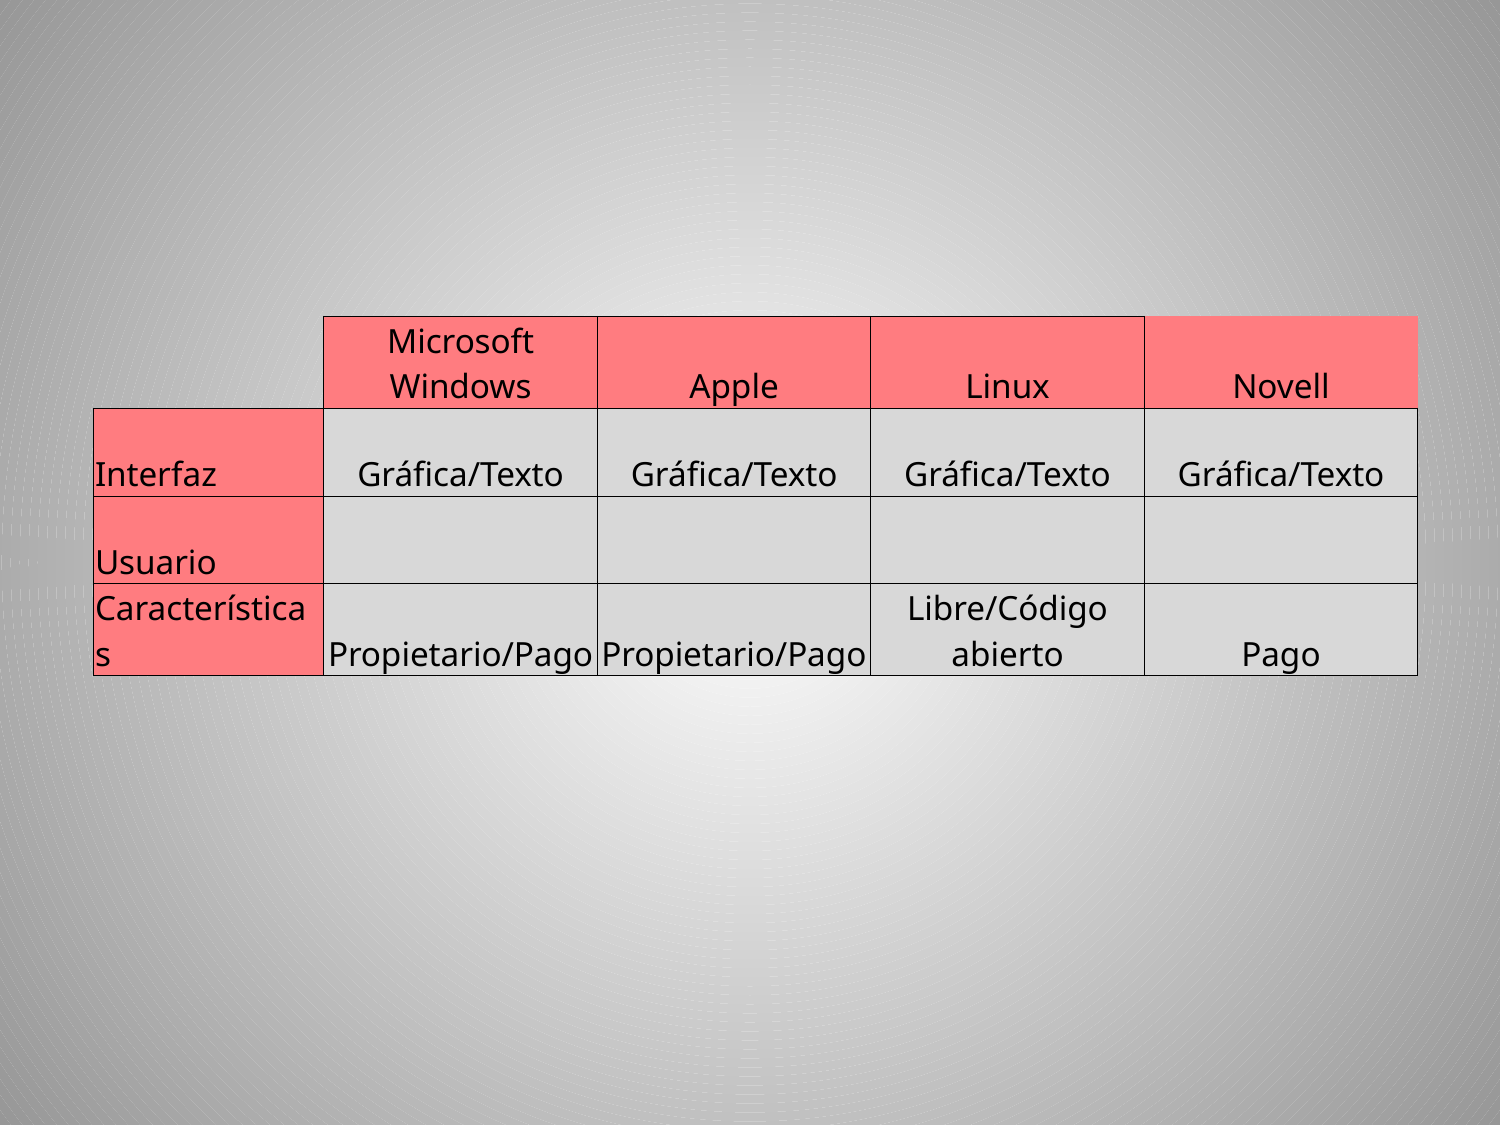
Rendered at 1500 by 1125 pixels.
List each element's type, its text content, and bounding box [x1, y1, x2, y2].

table_header Apple [598, 317, 870, 408]
table_cell Características [94, 584, 323, 675]
table_cell Interfaz [94, 409, 323, 496]
table_header Microsoft Windows [324, 317, 597, 408]
table_cell [871, 497, 1144, 583]
table_cell Propietario/Pago [598, 584, 870, 675]
table_header Linux [871, 317, 1144, 408]
table_cell Propietario/Pago [324, 584, 597, 675]
table_header [94, 316, 323, 408]
table_cell [598, 497, 870, 583]
table_cell Gráfica/Texto [324, 409, 597, 496]
table_cell Gráfica/Texto [1145, 409, 1417, 496]
table_cell Libre/Código abierto [871, 584, 1144, 675]
table_cell Gráfica/Texto [598, 409, 870, 496]
table_cell Usuario [94, 497, 323, 583]
table_cell Pago [1145, 584, 1417, 675]
table_cell [324, 497, 597, 583]
table_cell [1145, 497, 1417, 583]
table_cell Gráfica/Texto [871, 409, 1144, 496]
table_header Novell [1145, 316, 1418, 408]
